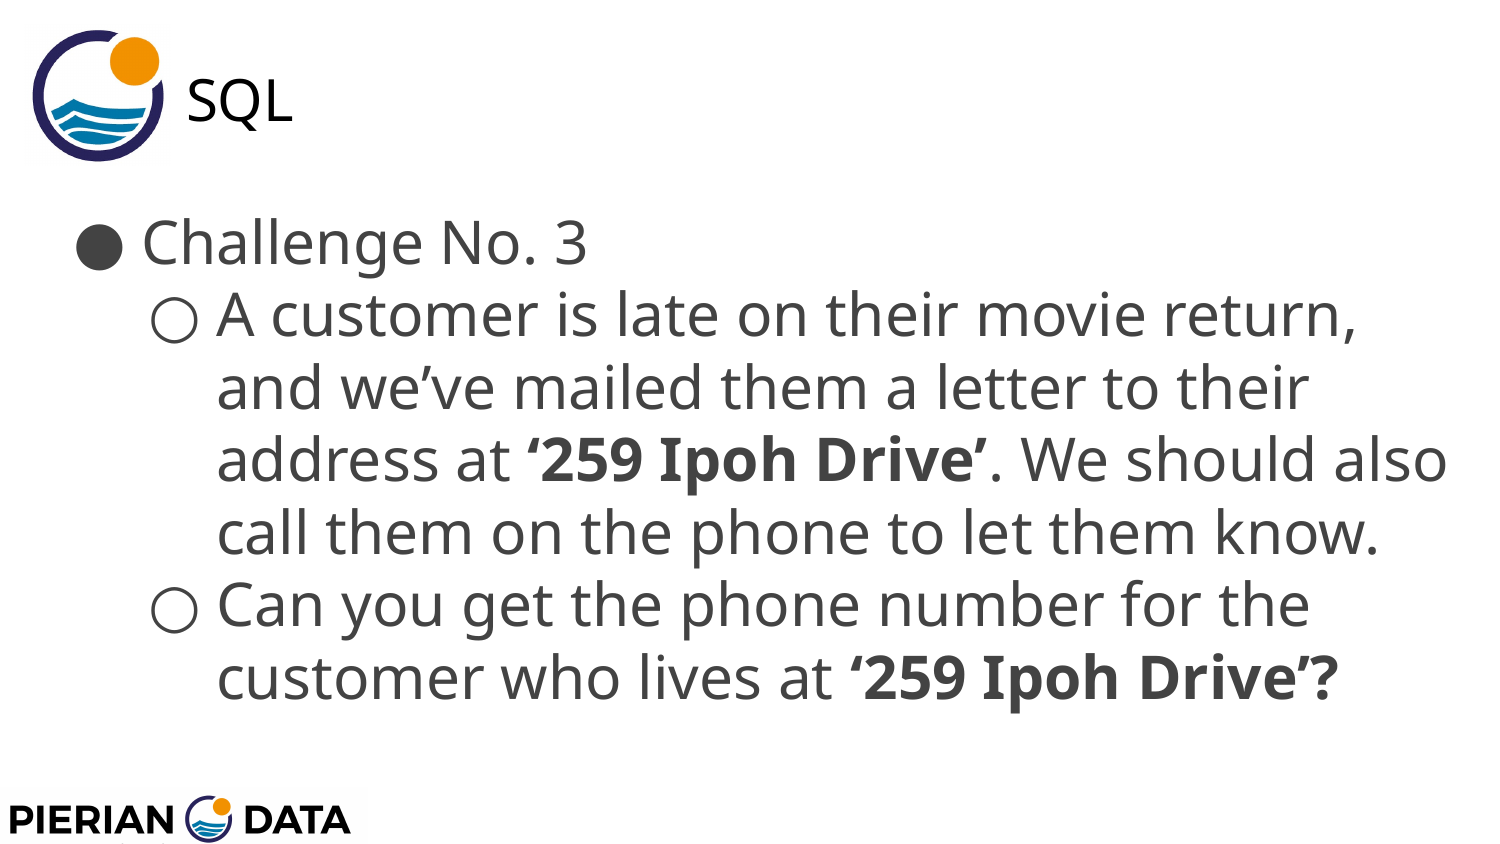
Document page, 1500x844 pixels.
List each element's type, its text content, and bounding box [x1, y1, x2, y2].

list Challenge No. 3 A customer is late on their movie return, and we’ve mailed them a letter to their address at ‘259 Ipoh Drive’. We should also call them on the phone to let them know. Can you get the phone number for the customer who lives at ‘259 Ipoh Drive’? [51, 189, 1476, 750]
picture [24, 24, 172, 167]
picture [0, 787, 368, 844]
title SQL [176, 48, 1449, 143]
